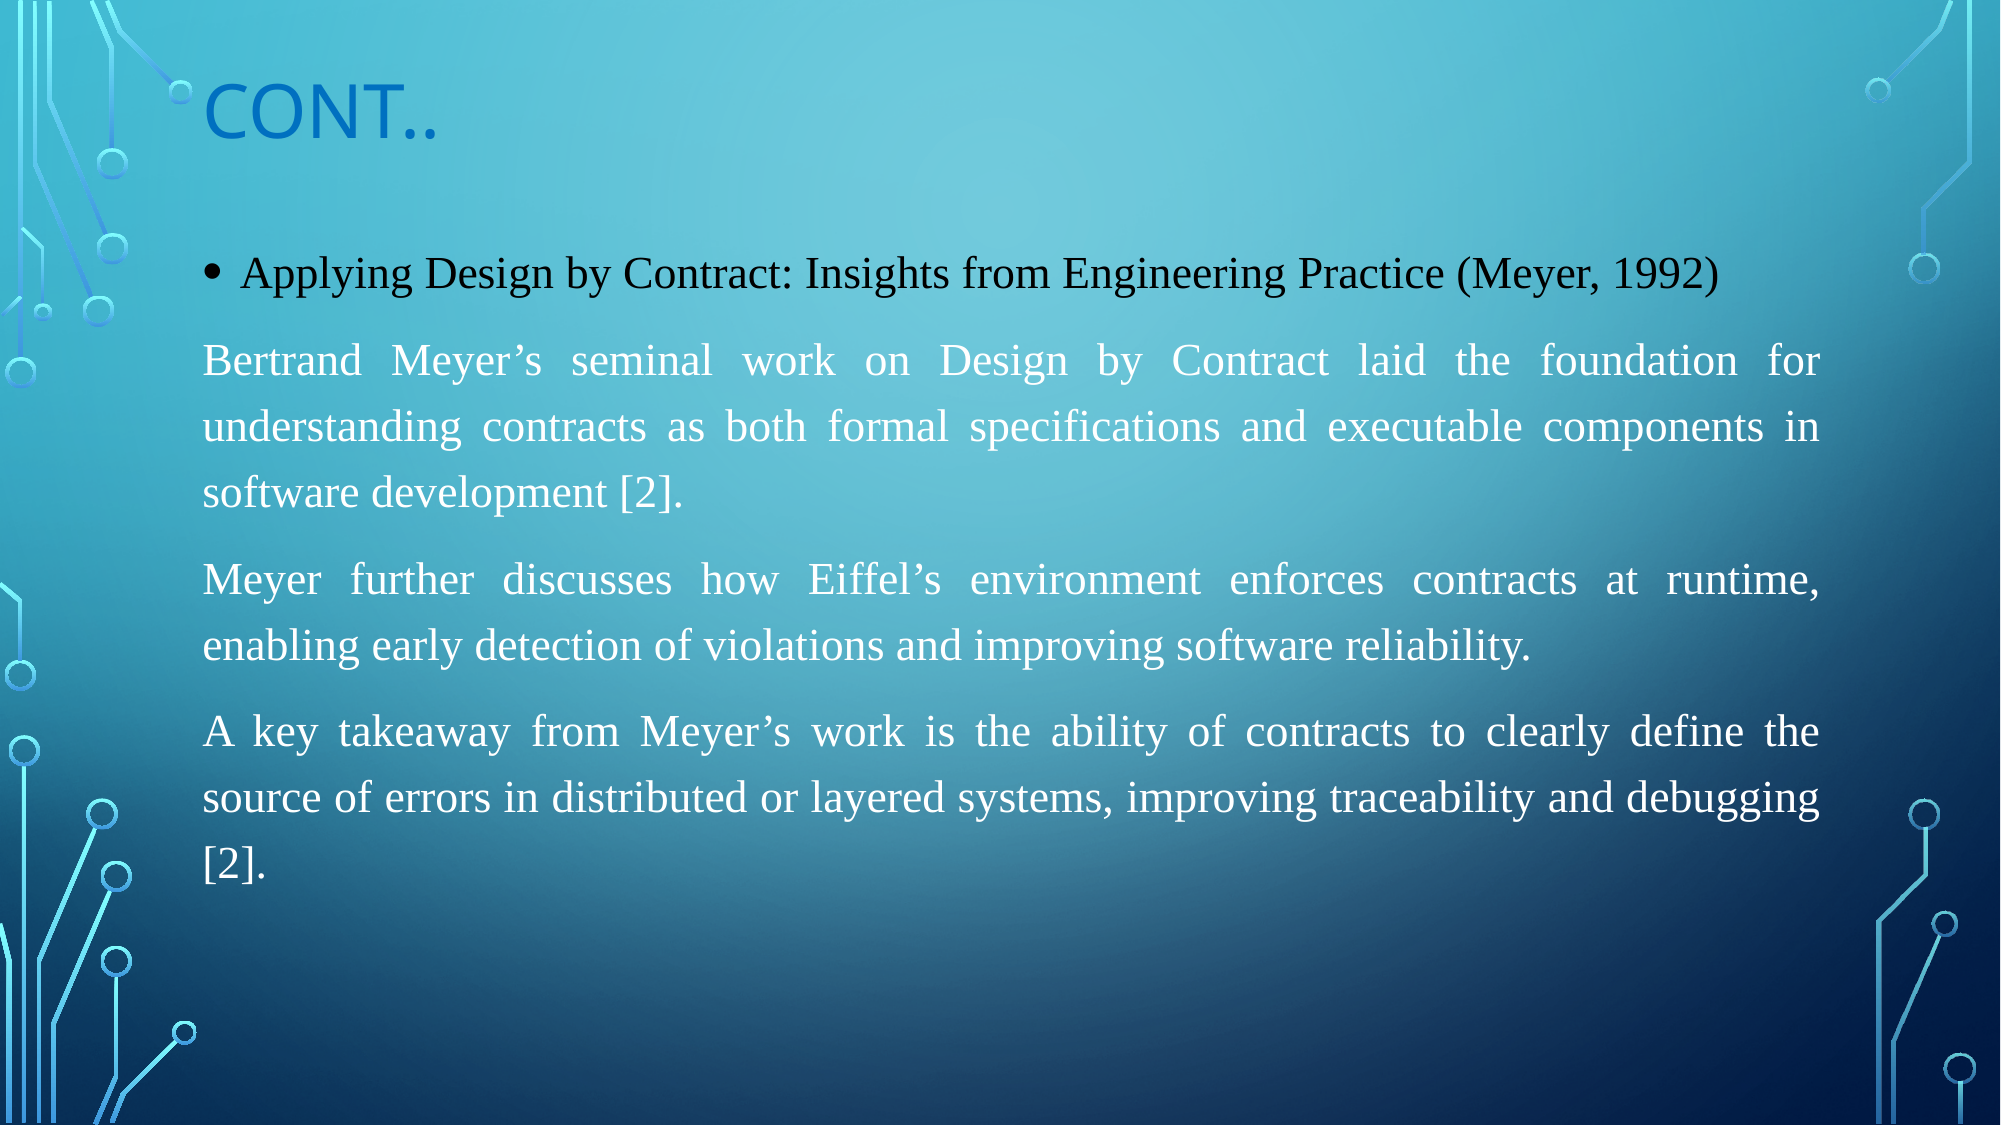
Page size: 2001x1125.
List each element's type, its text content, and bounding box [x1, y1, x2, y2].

title Cont.. [187, 53, 1813, 175]
list Applying Design by Contract: Insights from Engineering Practice (Meyer, 1992) Bertrand Meyer’s seminal work on Design by Contract laid the foundation for understanding contracts as both formal specifications and executable components in software development [2]. Meyer further discusses how Eiffel’s environment enforces contracts at runtime, enabling early detection of violations and improving software reliability. A key takeaway from Meyer’s work is the ability of contracts to clearly define the source of errors in distributed or layered systems, improving traceability and debugging [2]. [187, 224, 1837, 1072]
